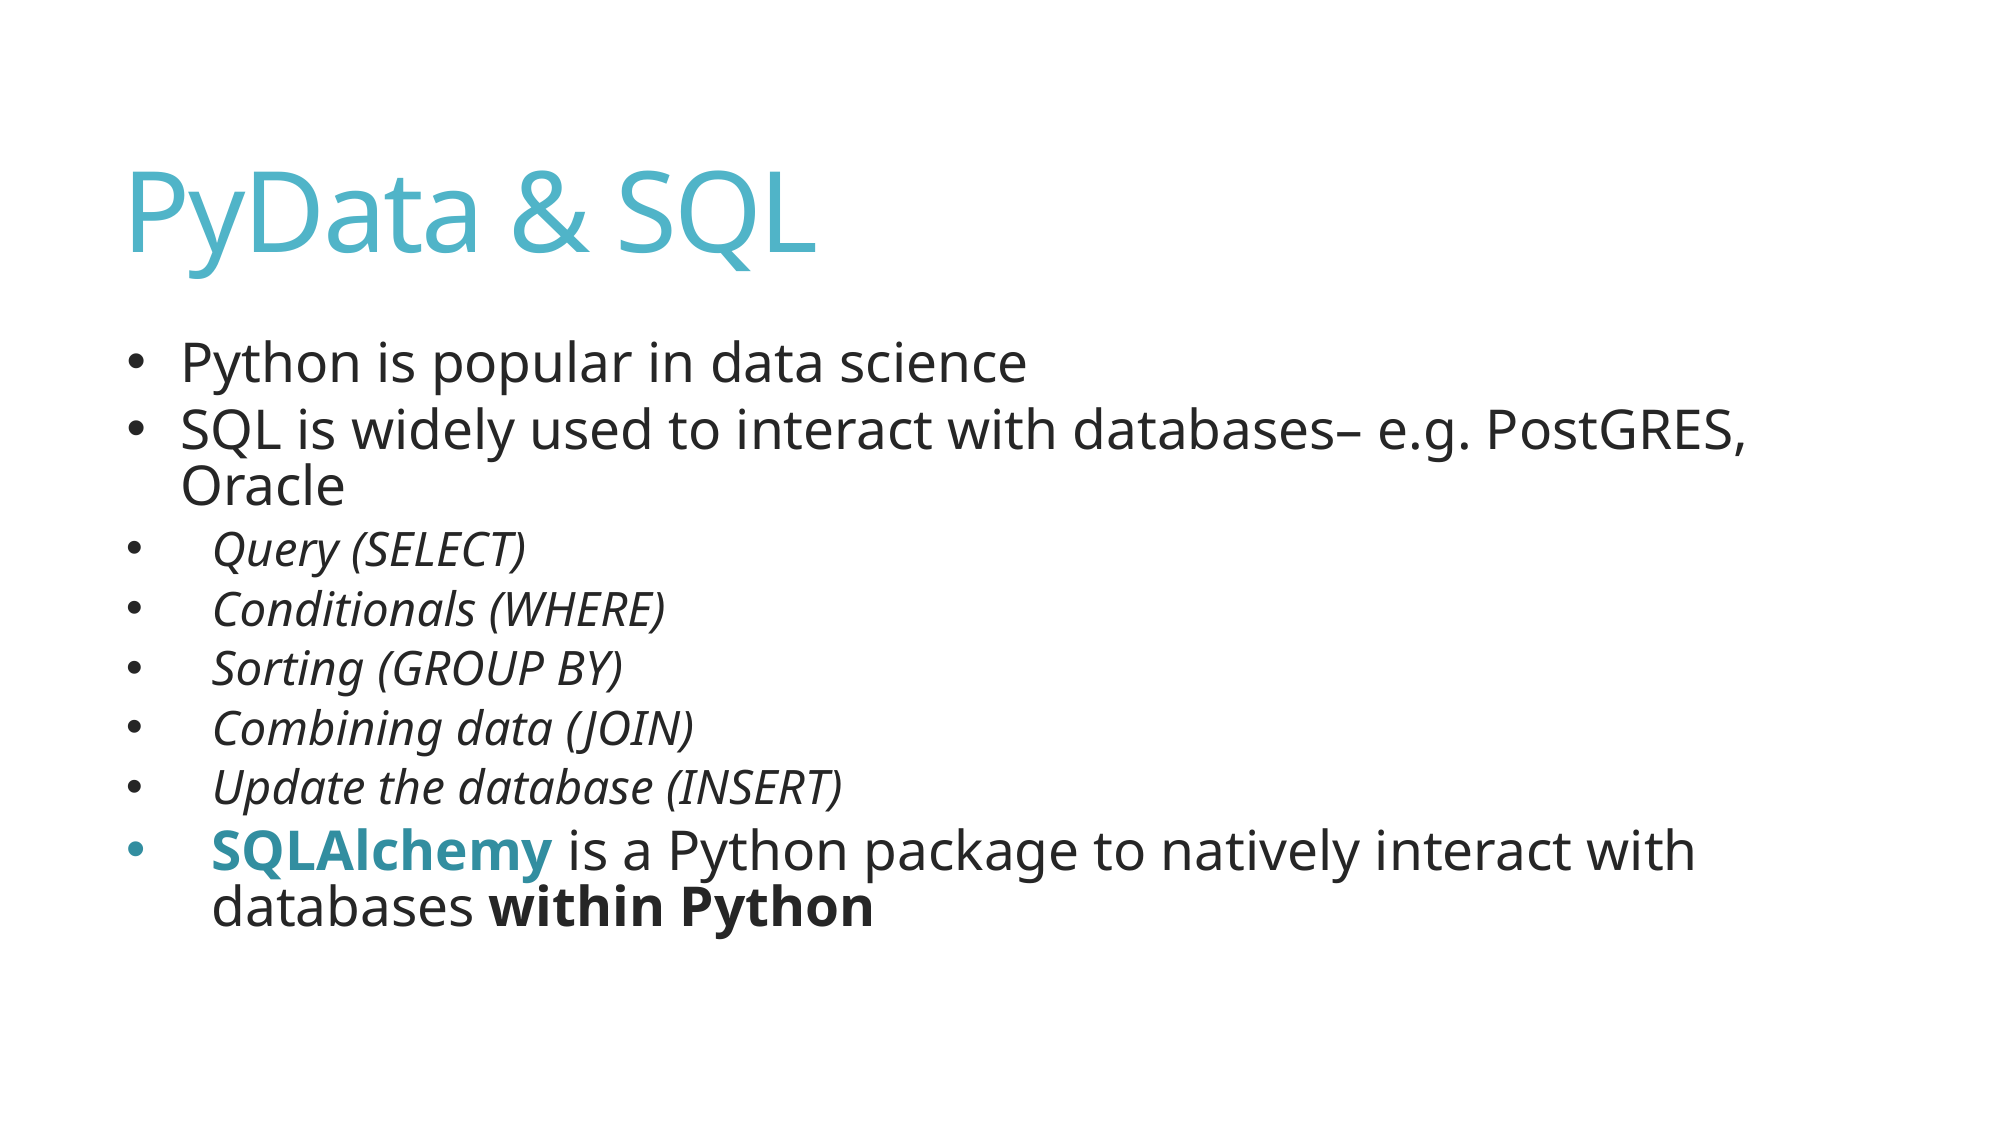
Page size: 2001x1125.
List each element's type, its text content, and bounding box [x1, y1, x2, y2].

list Python is popular in data science SQL is widely used to interact with databases– e.g. PostGRES, Oracle Query (SELECT) Conditionals (WHERE) Sorting (GROUP BY) Combining data (JOIN) Update the database (INSERT) SQLAlchemy is a Python package to natively interact with databases within Python [111, 329, 1876, 948]
title PyData & SQL [107, 81, 1875, 354]
